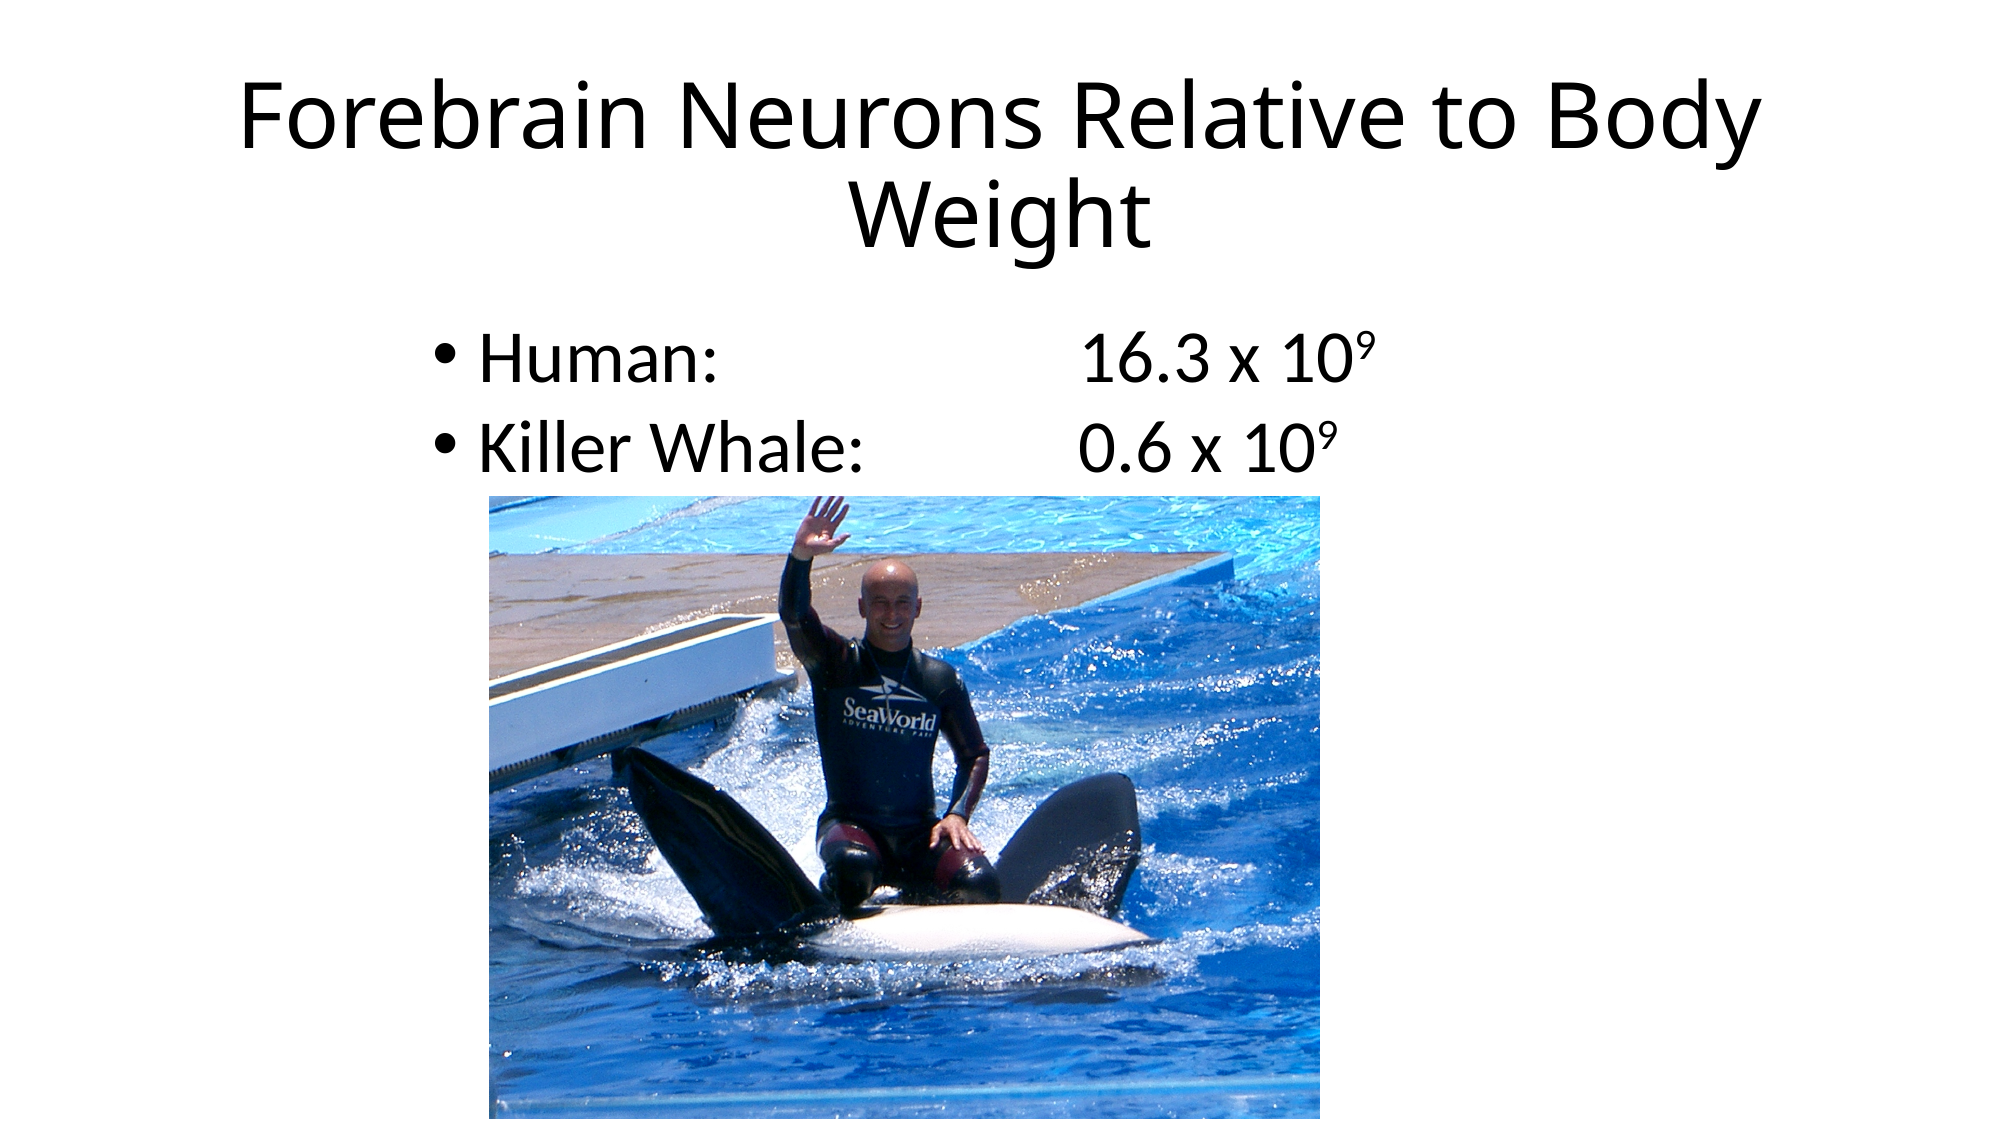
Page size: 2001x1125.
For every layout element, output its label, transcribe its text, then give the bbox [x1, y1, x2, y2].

title Forebrain Neurons Relative to Body Weight [137, 59, 1863, 278]
text_box Human: 16.3 x 109 Killer Whale: 0.6 x 109 [417, 299, 1392, 495]
picture [489, 496, 1320, 1120]
